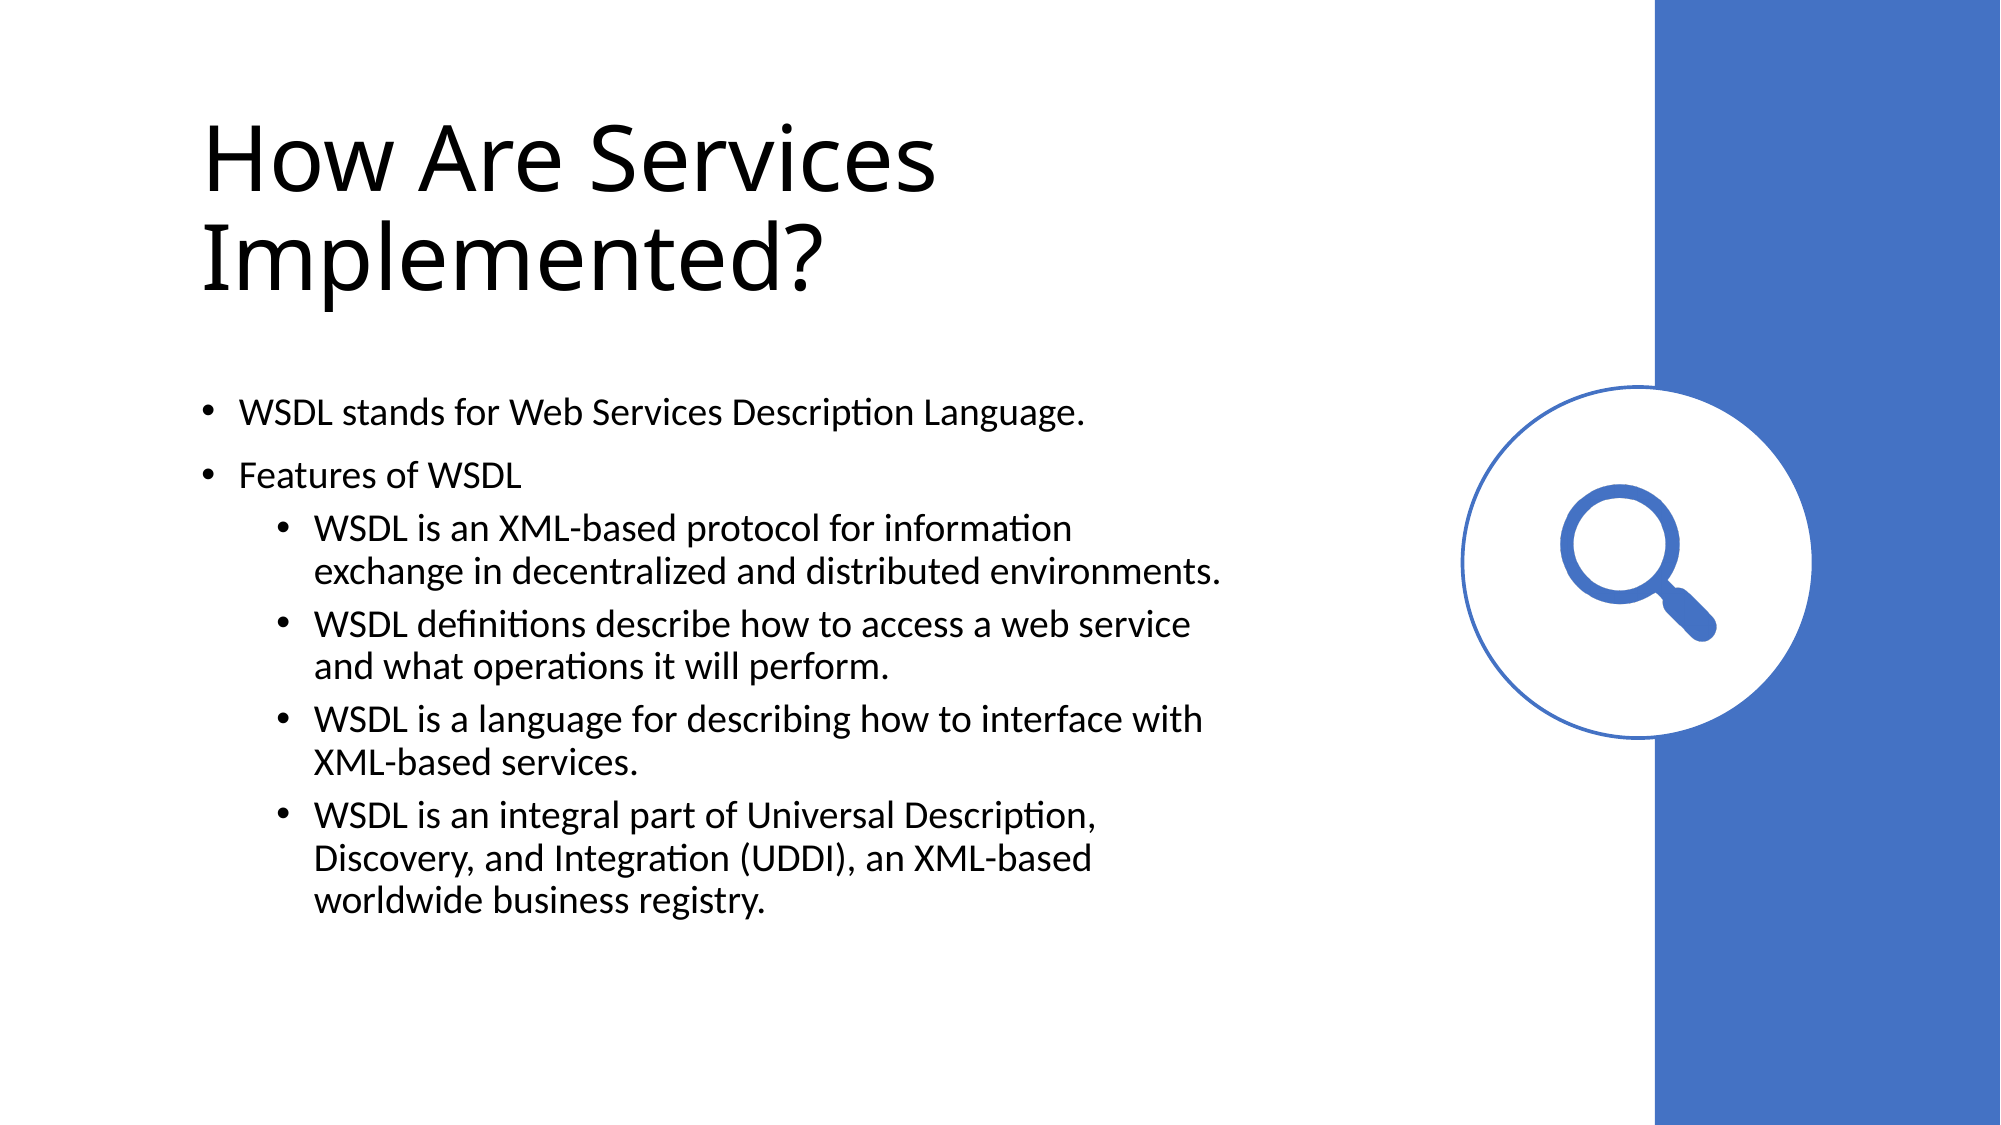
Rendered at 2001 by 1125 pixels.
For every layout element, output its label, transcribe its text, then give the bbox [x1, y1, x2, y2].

title How Are Services Implemented? [186, 102, 1413, 321]
list WSDL stands for Web Services Description Language. Features of WSDL WSDL is an XML-based protocol for information exchange in decentralized and distributed environments. WSDL definitions describe how to access a web service and what operations it will perform. WSDL is a language for describing how to interface with XML-based services. WSDL is an integral part of Universal Description, Discovery, and Integration (UDDI), an XML-based worldwide business registry. [186, 373, 1248, 940]
picture [1544, 468, 1732, 657]
text_box [1461, 385, 1815, 740]
text_box [1654, 0, 2000, 1125]
